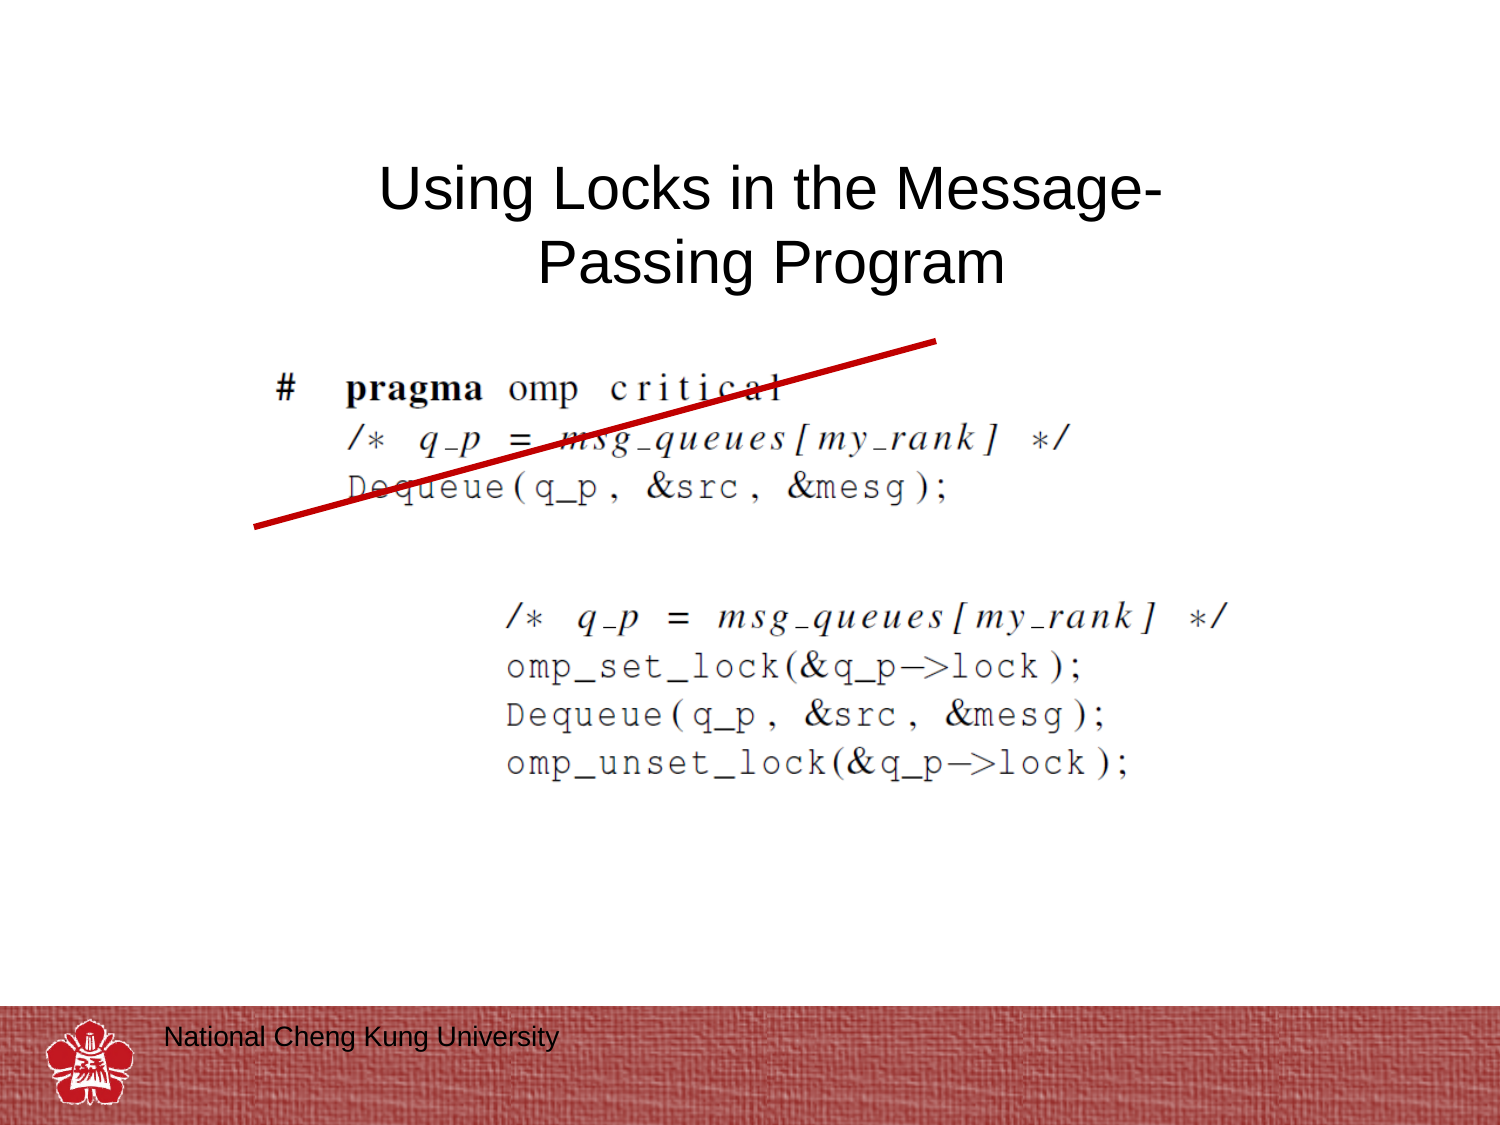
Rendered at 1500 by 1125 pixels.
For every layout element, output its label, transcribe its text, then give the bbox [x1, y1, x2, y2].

picture [29, 1006, 148, 1125]
picture [262, 358, 1094, 532]
picture [492, 580, 1261, 801]
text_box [253, 340, 937, 528]
title Using Locks in the Message-Passing Program [262, 140, 1282, 304]
